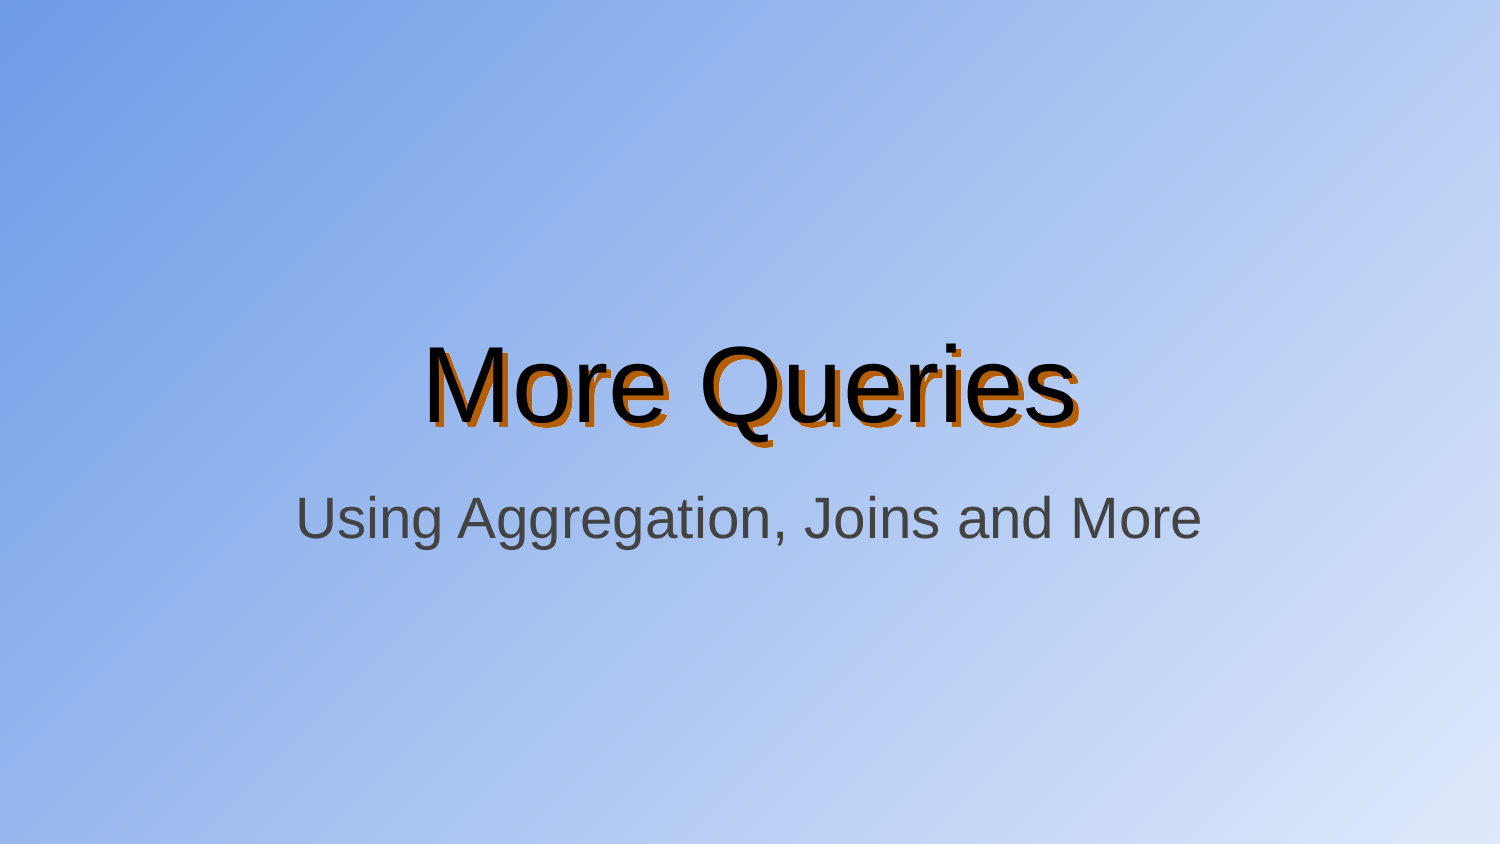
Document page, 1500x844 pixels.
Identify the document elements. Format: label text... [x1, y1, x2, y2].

subtitle Using Aggregation, Joins and More [51, 464, 1449, 595]
title More Queries [51, 122, 1449, 459]
